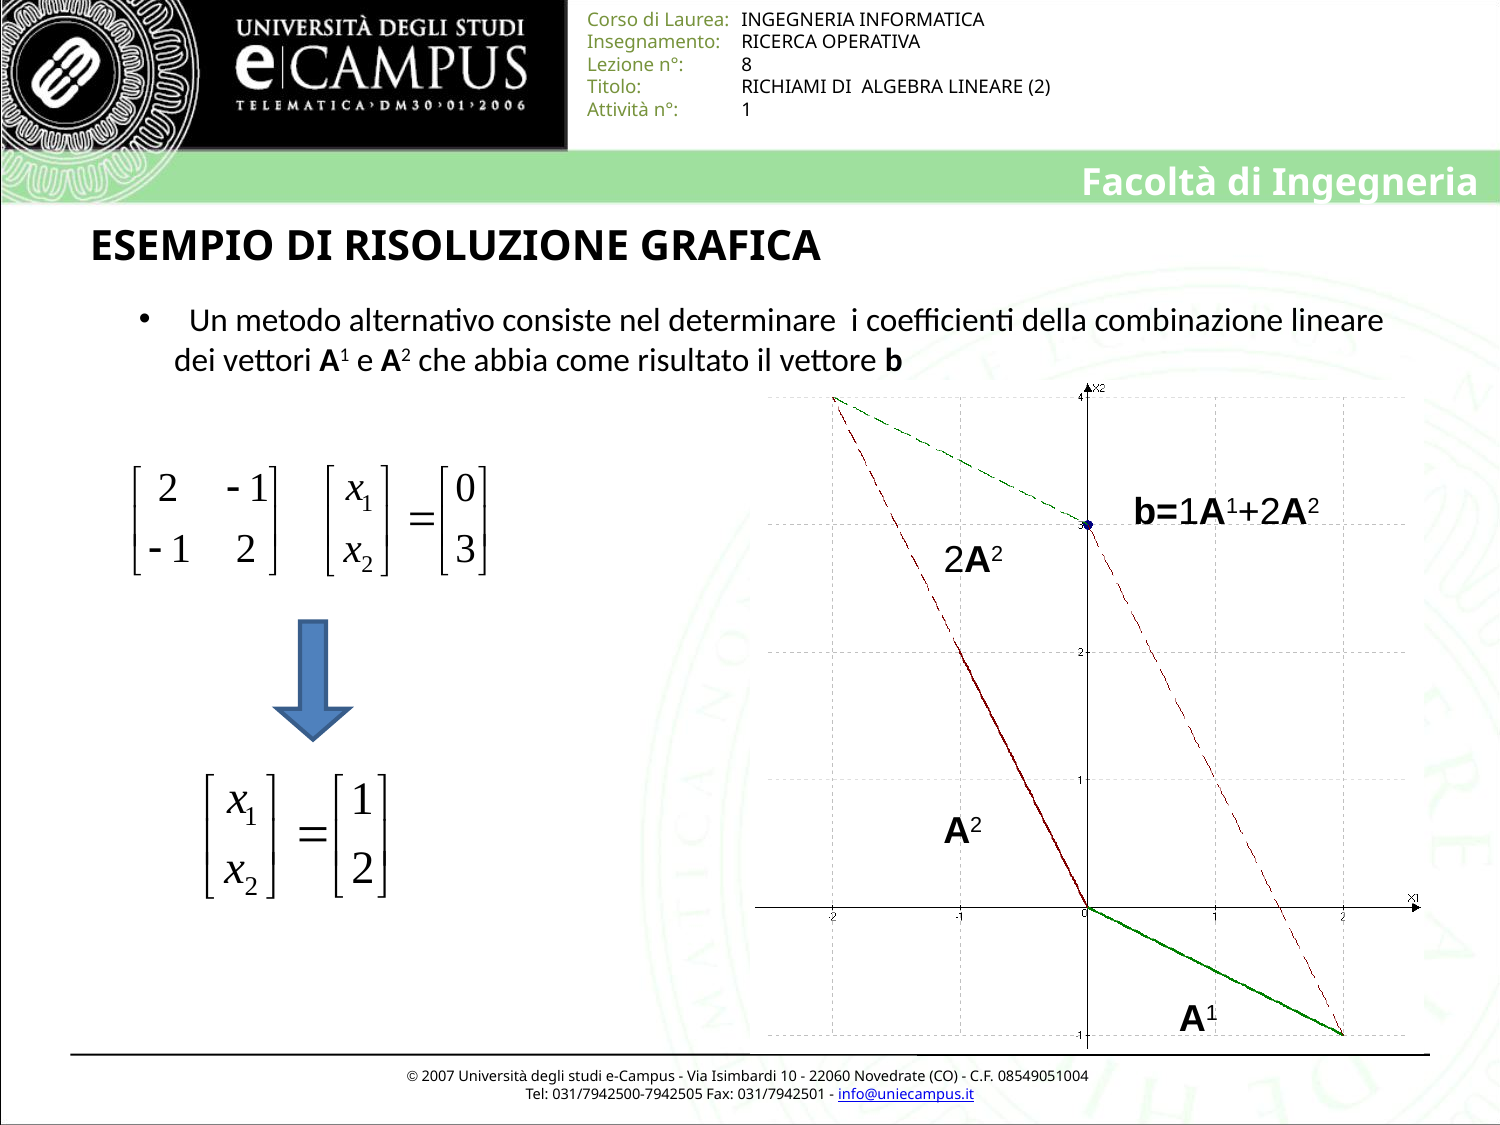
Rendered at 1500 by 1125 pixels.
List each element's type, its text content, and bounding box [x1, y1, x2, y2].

text_box [277, 621, 349, 740]
text_box Un metodo alternativo consiste nel determinare i coefficienti della combinazione lineare dei vettori A1 e A2 che abbia come risultato il vettore b [88, 290, 1439, 1003]
picture [0, 0, 1500, 1125]
title ESEMPIO DI RISOLUZIONE GRAFICA [74, 210, 1430, 282]
